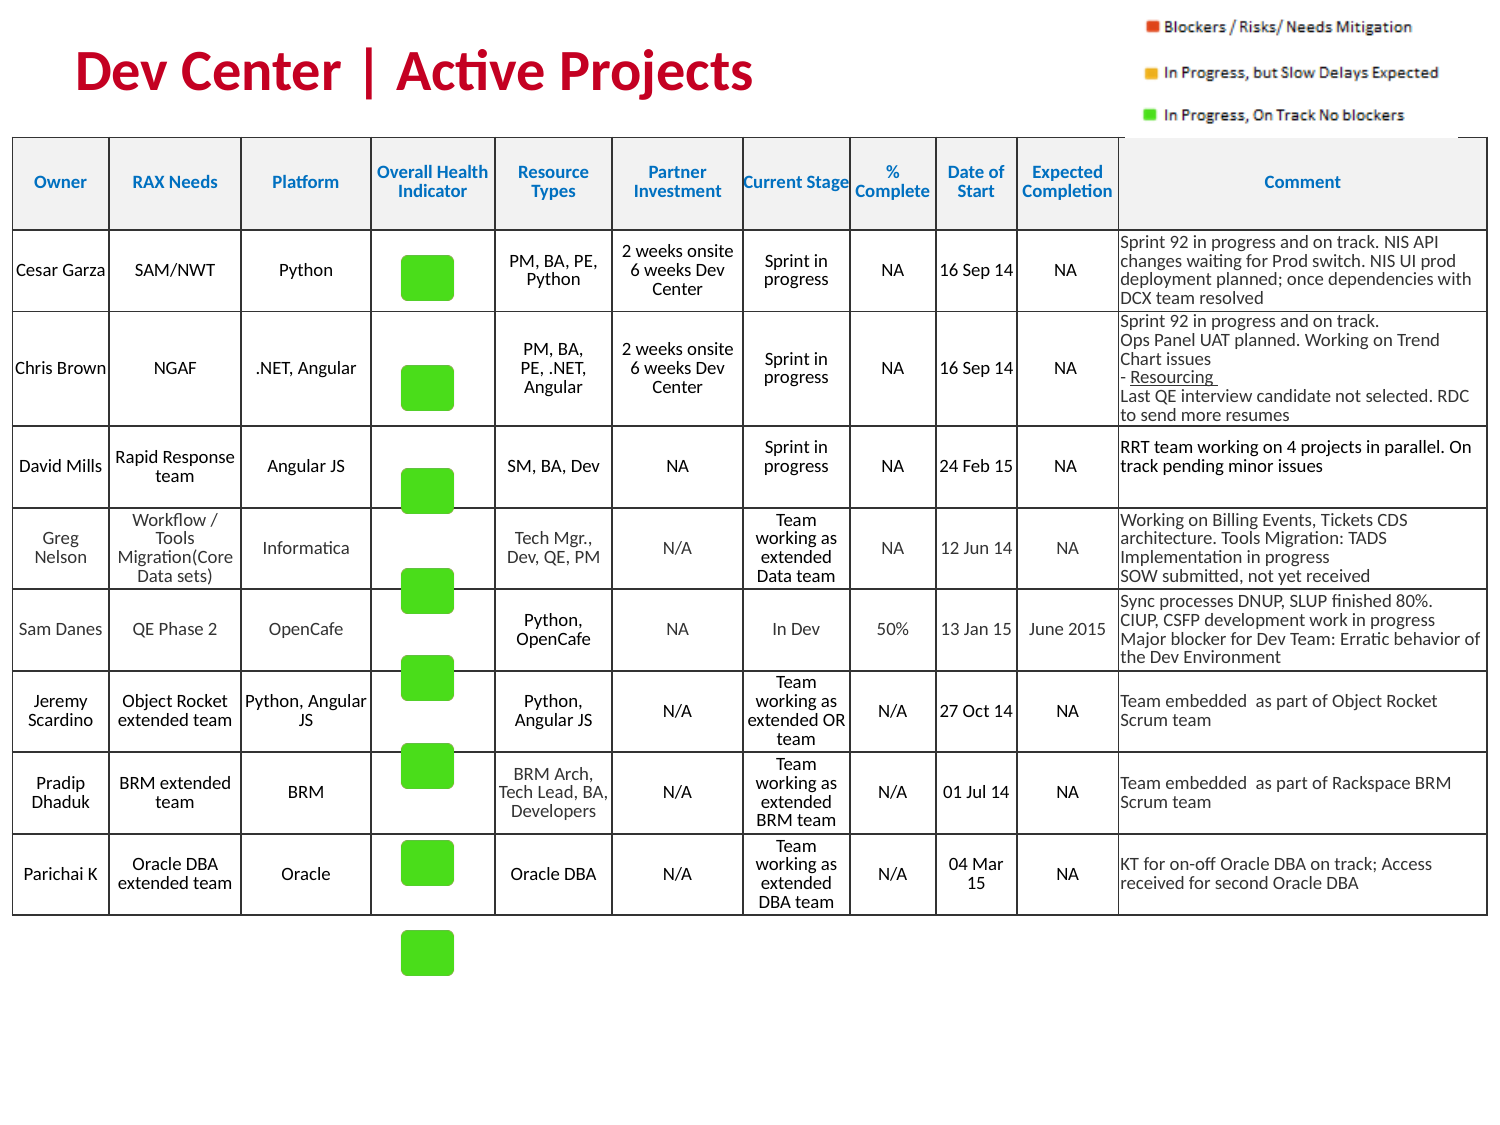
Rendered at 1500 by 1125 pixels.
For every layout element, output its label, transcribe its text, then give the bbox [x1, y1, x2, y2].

table_cell N/A [851, 672, 935, 751]
table_cell SAM/NWT [110, 231, 240, 311]
table_cell Team embedded as part of Rackspace BRM Scrum team [1119, 753, 1486, 833]
table_cell Python, OpenCafe [496, 590, 611, 670]
table_cell Oracle DBA extended team [110, 835, 240, 914]
table_cell NA [851, 312, 935, 425]
table_cell [482, 753, 494, 833]
table_cell [482, 590, 494, 670]
table_cell 24 Feb 15 [937, 427, 1016, 507]
table_cell Greg Nelson [13, 509, 108, 588]
table_cell NA [613, 427, 742, 507]
table_cell Jeremy Scardino [13, 672, 108, 751]
table_header Date of Start [937, 138, 1016, 229]
table_header Owner [13, 138, 108, 229]
table_cell NA [1018, 312, 1118, 425]
table_cell Sprint in progress [744, 231, 849, 311]
table_cell Tech Mgr., Dev, QE, PM [496, 509, 611, 588]
table_cell NA [1018, 509, 1118, 588]
table_cell NA [851, 509, 935, 588]
table_cell NA [1018, 835, 1118, 914]
table_header % Complete [851, 138, 935, 229]
table_cell Workflow / Tools Migration(Core Data sets) [110, 509, 240, 588]
table_cell [481, 312, 494, 425]
table_cell N/A [851, 753, 935, 833]
table_cell 01 Jul 14 [937, 753, 1016, 833]
table_cell Object Rocket extended team [110, 672, 240, 751]
picture [374, 334, 479, 1004]
table_header RAX Needs [110, 138, 240, 229]
table_cell Cesar Garza [13, 231, 108, 311]
table_cell N/A [613, 753, 742, 833]
table_cell [482, 231, 494, 311]
table_cell David Mills [13, 427, 108, 507]
table_cell Team embedded as part of Object Rocket Scrum team [1119, 672, 1486, 751]
table_cell PM, BA, PE, .NET, Angular [496, 312, 611, 425]
table_cell Team working as extended DBA team [744, 835, 849, 914]
table_cell SM, BA, Dev [496, 427, 611, 507]
picture [1124, 12, 1458, 138]
table_cell RRT team working on 4 projects in parallel. On track pending minor issues [1119, 427, 1486, 507]
table_cell In Dev [744, 590, 849, 670]
table_header Partner Investment [613, 138, 742, 229]
table_cell BRM [242, 753, 369, 833]
table_cell Sprint in progress [744, 312, 849, 425]
table_cell QE Phase 2 [110, 590, 240, 670]
table_cell [482, 509, 494, 588]
table_header Expected Completion [1018, 138, 1118, 229]
table_cell Sprint in progress [744, 427, 849, 507]
table_header Overall Health Indicator [372, 138, 494, 229]
picture [374, 224, 479, 329]
table_cell 2 weeks onsite 6 weeks Dev Center [613, 231, 742, 311]
table_cell 16 Sep 14 [937, 312, 1016, 425]
table_header Resource Types [496, 138, 611, 229]
table_cell BRM extended team [110, 753, 240, 833]
table_header Current Stage [744, 138, 849, 229]
table_cell Pradip Dhaduk [13, 753, 108, 833]
table_cell Oracle DBA [496, 835, 611, 914]
table_cell 16 Sep 14 [937, 231, 1016, 311]
table_cell June 2015 [1018, 590, 1118, 670]
table_cell 04 Mar 15 [937, 835, 1016, 914]
table_cell Sync processes DNUP, SLUP finished 80%. CIUP, CSFP development work in progress Major blocker for Dev Team: Erratic behavior of the Dev Environment [1119, 590, 1486, 670]
table_cell N/A [613, 672, 742, 751]
table_cell 50% [851, 590, 935, 670]
table_cell 2 weeks onsite 6 weeks Dev Center [613, 312, 742, 425]
table_cell Python, Angular JS [242, 672, 369, 751]
table_cell Python [242, 231, 369, 311]
table_cell NA [851, 231, 935, 311]
table_cell 13 Jan 15 [937, 590, 1016, 670]
table_cell .NET, Angular [242, 312, 370, 425]
table_cell PM, BA, PE, Python [496, 231, 611, 311]
table_cell Sprint 92 in progress and on track. Ops Panel UAT planned. Working on Trend Chart issues - Resourcing Last QE interview candidate not selected. RDC to send more resumes [1119, 312, 1486, 425]
table_cell Chris Brown [13, 312, 108, 425]
table_cell N/A [613, 835, 742, 914]
table_cell Rapid Response team [110, 427, 240, 507]
table_header Comment [1119, 138, 1486, 229]
table_cell Parichai K [13, 835, 108, 914]
title Dev Center | Active Projects [75, 24, 1119, 104]
table_cell NGAF [110, 312, 240, 425]
table_cell NA [1018, 672, 1118, 751]
table_cell Oracle [242, 835, 369, 914]
table_cell N/A [851, 835, 935, 914]
table_cell NA [613, 590, 742, 670]
table_cell 12 Jun 14 [937, 509, 1016, 588]
table_cell Team working as extended Data team [744, 509, 849, 588]
table_header Platform [242, 138, 370, 229]
table_cell [482, 835, 494, 914]
table_cell [482, 672, 494, 751]
table_cell 27 Oct 14 [937, 672, 1016, 751]
table_cell Sprint 92 in progress and on track. NIS API changes waiting for Prod switch. NIS UI prod deployment planned; once dependencies with DCX team resolved [1119, 231, 1486, 311]
table_cell Working on Billing Events, Tickets CDS architecture. Tools Migration: TADS Implementation in progress SOW submitted, not yet received [1119, 509, 1486, 588]
table_cell [482, 427, 494, 507]
table_cell N/A [613, 509, 742, 588]
table_cell NA [1018, 753, 1118, 833]
table_cell BRM Arch, Tech Lead, BA, Developers [496, 753, 611, 833]
table_cell Team working as extended BRM team [744, 753, 849, 833]
table_cell Team working as extended OR team [744, 672, 849, 751]
table_cell Python, Angular JS [496, 672, 611, 751]
table_cell OpenCafe [242, 590, 369, 670]
table_cell Informatica [242, 509, 369, 588]
table_cell KT for on-off Oracle DBA on track; Access received for second Oracle DBA [1119, 835, 1486, 914]
table_cell NA [851, 427, 935, 507]
table_cell Angular JS [242, 427, 369, 507]
table_cell Sam Danes [13, 590, 108, 670]
table_cell NA [1018, 231, 1118, 311]
table_cell NA [1018, 427, 1118, 507]
